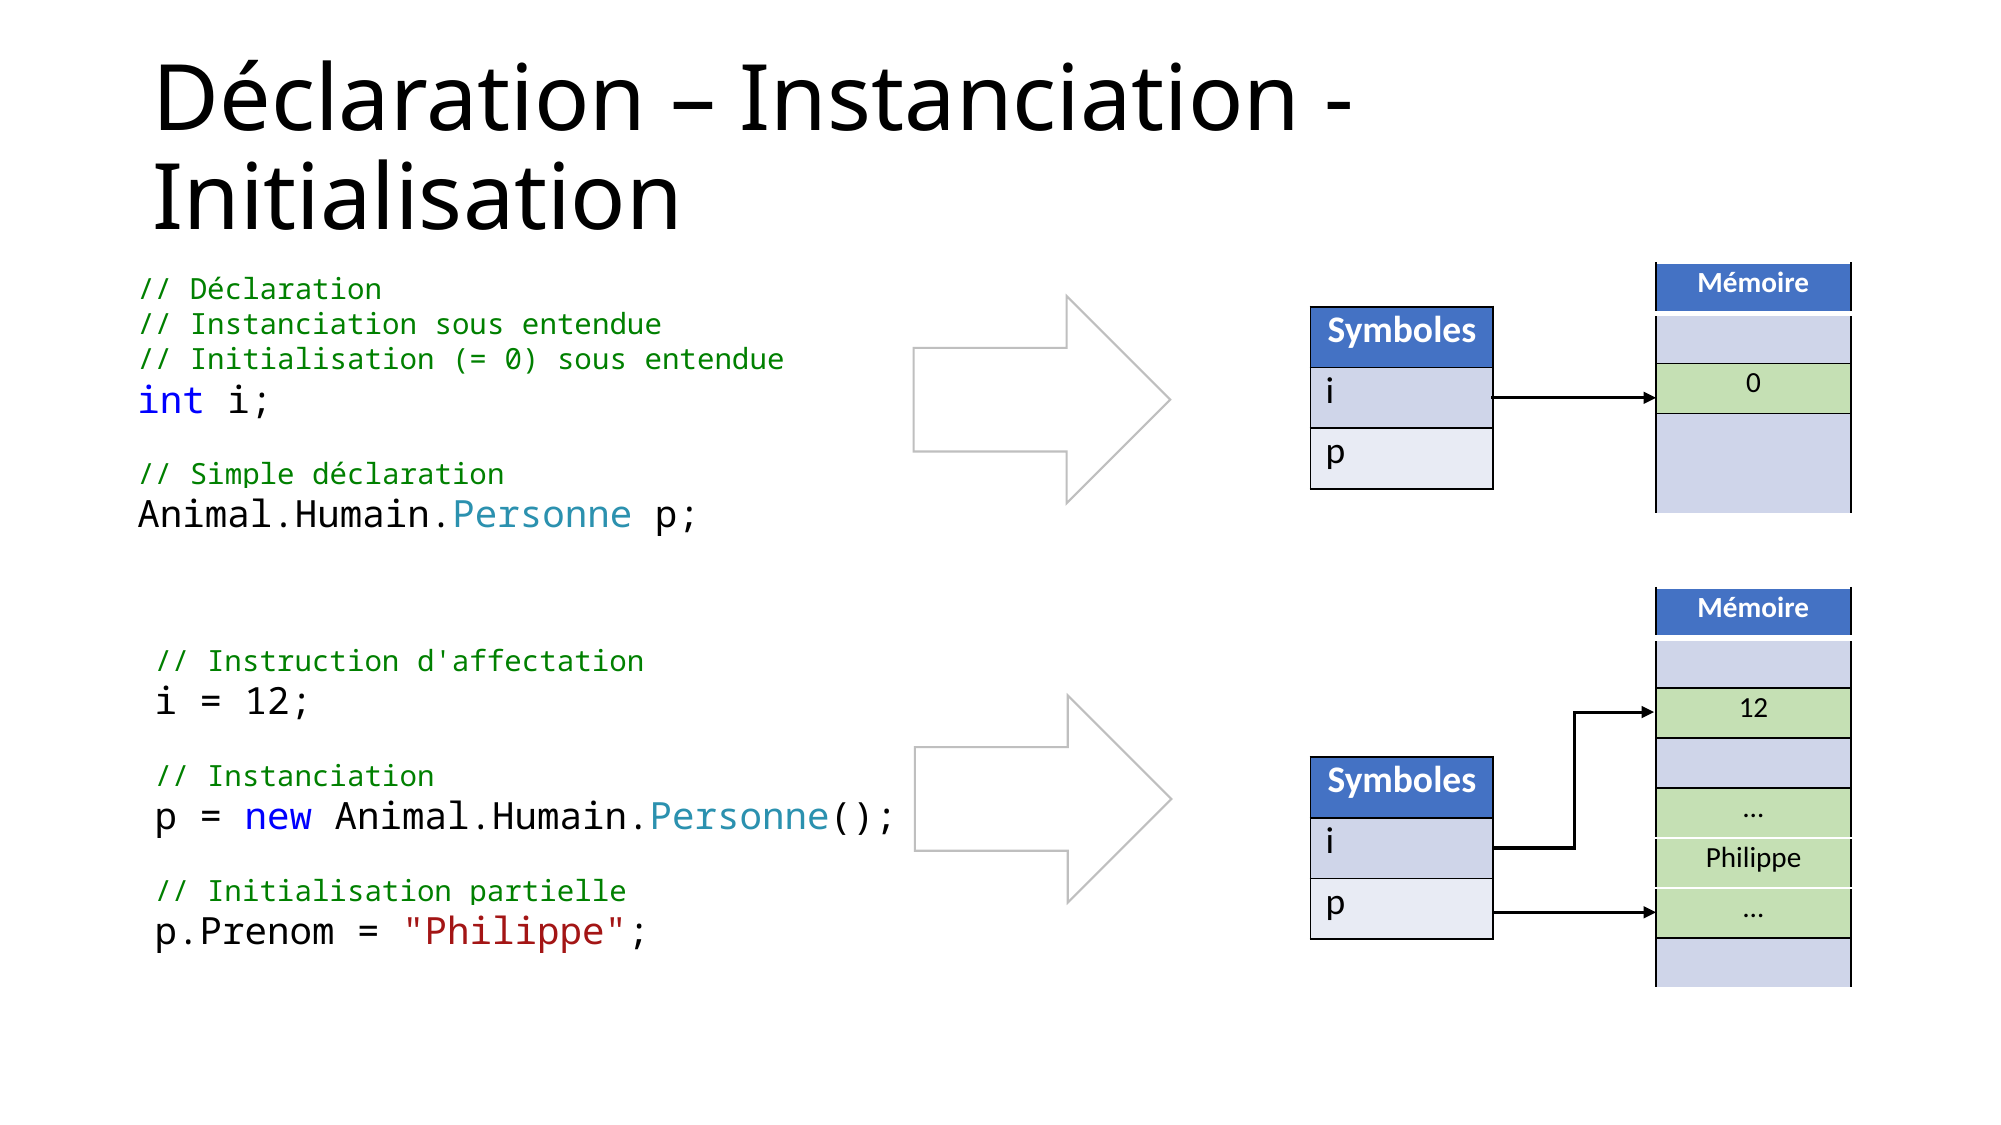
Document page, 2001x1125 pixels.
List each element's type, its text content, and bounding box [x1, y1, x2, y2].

table_cell [1657, 414, 1850, 463]
table_cell [1657, 641, 1850, 687]
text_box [1493, 711, 1654, 848]
table_cell [1657, 316, 1850, 363]
text_box // Instruction d'affectation i = 12; // Instanciation p = new Animal.Humain.Personne(); // Initialisation partielle p.Prenom = "Philippe"; [139, 634, 1170, 960]
table_header Symboles [1311, 308, 1492, 367]
text_box // Déclaration // Instanciation sous entendue // Initialisation (= 0) sous entendue int i; // Simple déclaration Animal.Humain.Personne p; [122, 263, 800, 543]
table_cell i [1311, 368, 1492, 427]
table_header Symboles [1311, 758, 1492, 817]
table_cell … [1657, 889, 1850, 937]
title Déclaration – Instanciation - Initialisation [137, 59, 1863, 242]
table_cell [1657, 739, 1850, 787]
text_box [912, 293, 1172, 506]
table_header Mémoire [1657, 589, 1850, 635]
table_cell [1657, 463, 1850, 513]
table_cell i [1311, 819, 1492, 878]
table_cell Philippe [1657, 839, 1850, 887]
text_box [913, 692, 1173, 906]
table_header Mémoire [1657, 264, 1850, 311]
table_cell p [1311, 879, 1492, 938]
table_cell 0 [1657, 364, 1850, 413]
table_cell 12 [1657, 689, 1850, 737]
table_cell p [1311, 429, 1492, 488]
table_cell [1657, 939, 1850, 987]
table_cell … [1657, 789, 1850, 837]
